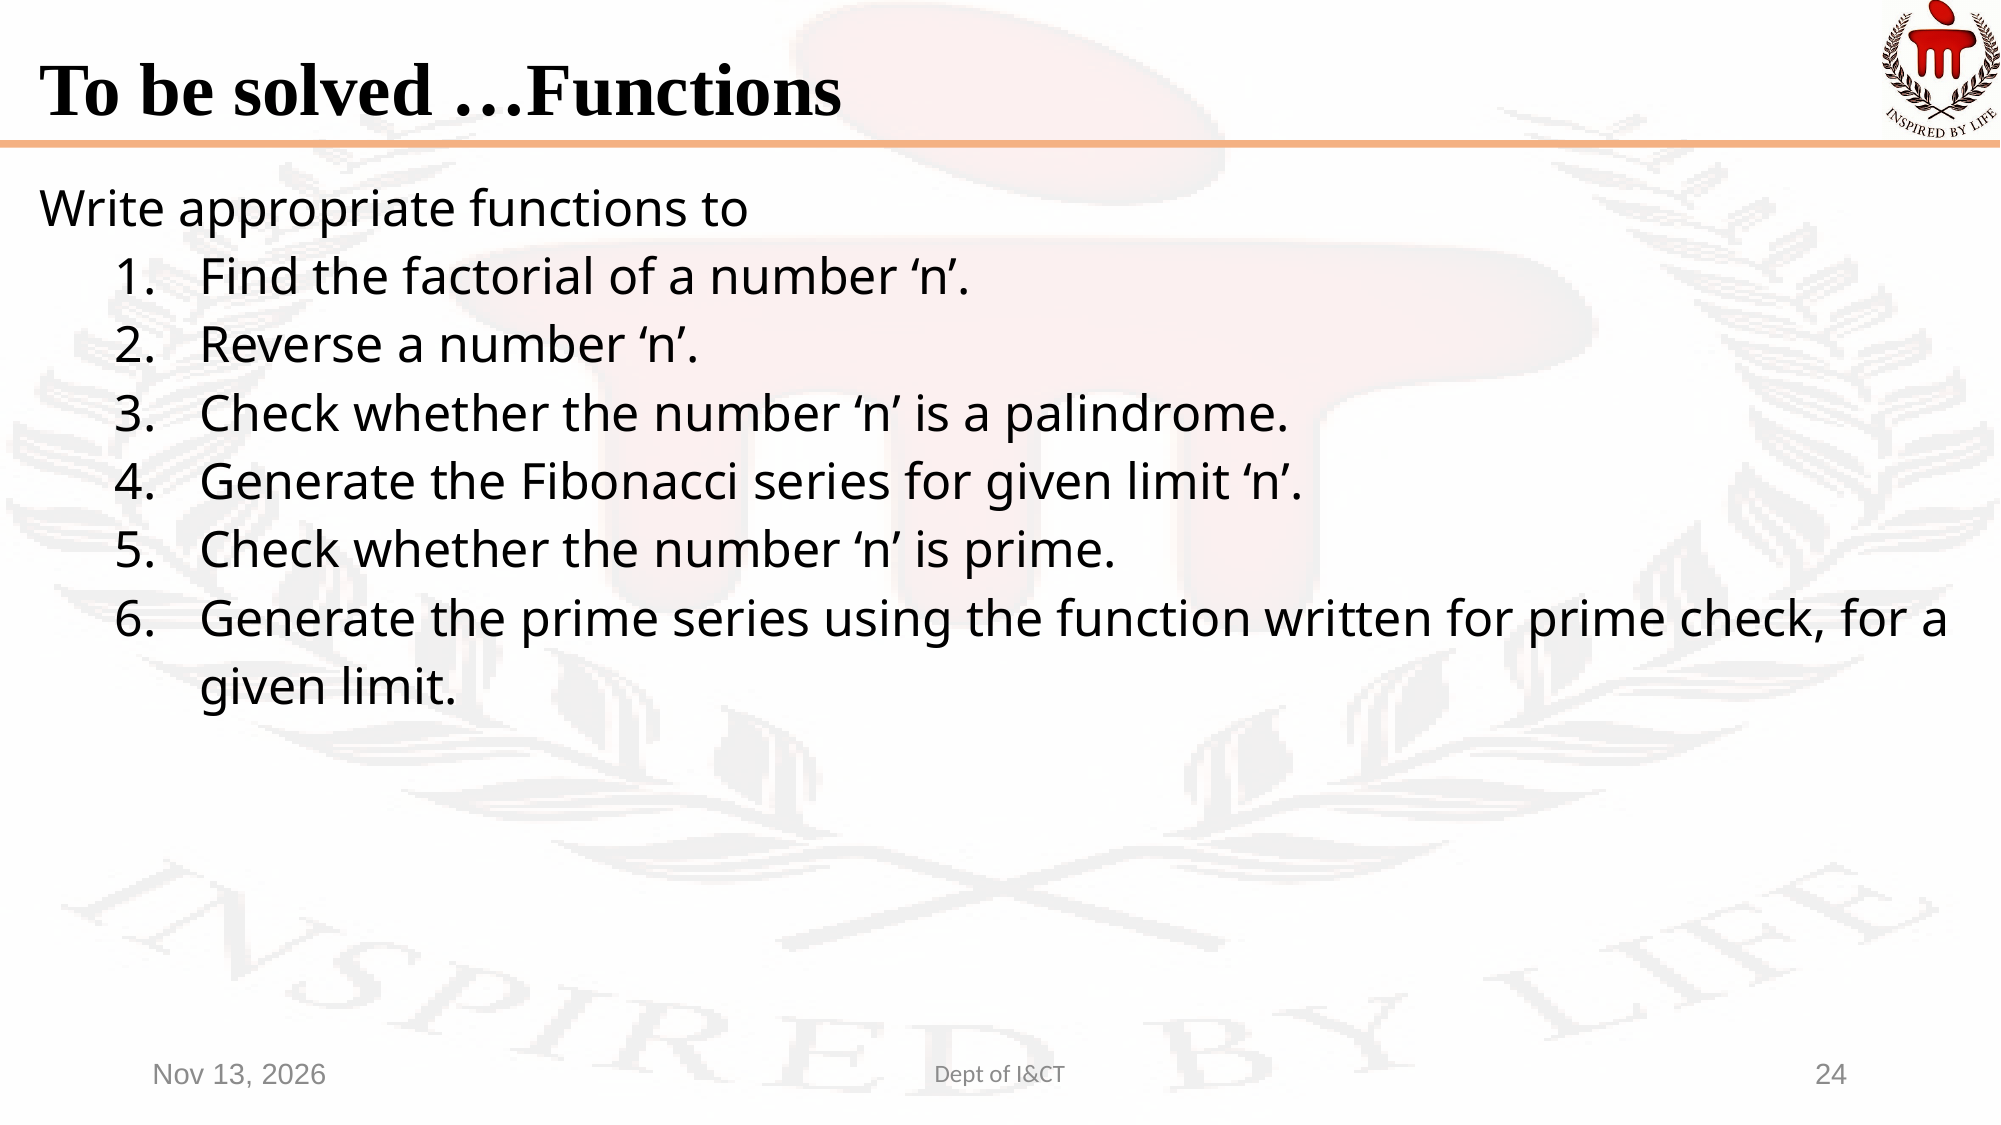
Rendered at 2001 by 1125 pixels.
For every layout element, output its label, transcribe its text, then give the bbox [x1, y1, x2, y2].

footer Dept of I&CT [662, 1042, 1338, 1103]
slide_number 29-Sep-21 [137, 1042, 588, 1103]
picture [1882, 0, 2000, 140]
title To be solved …Functions [24, 22, 1863, 160]
text_box Write appropriate functions to Find the factorial of a number ‘n’. Reverse a number ‘n’. Check whether the number ‘n’ is a palindrome. Generate the Fibonacci series for given limit ‘n’. Check whether the number ‘n’ is prime. Generate the prime series using the function written for prime check, for a given limit. [24, 160, 1975, 859]
slide_number 24 [1412, 1042, 1863, 1103]
